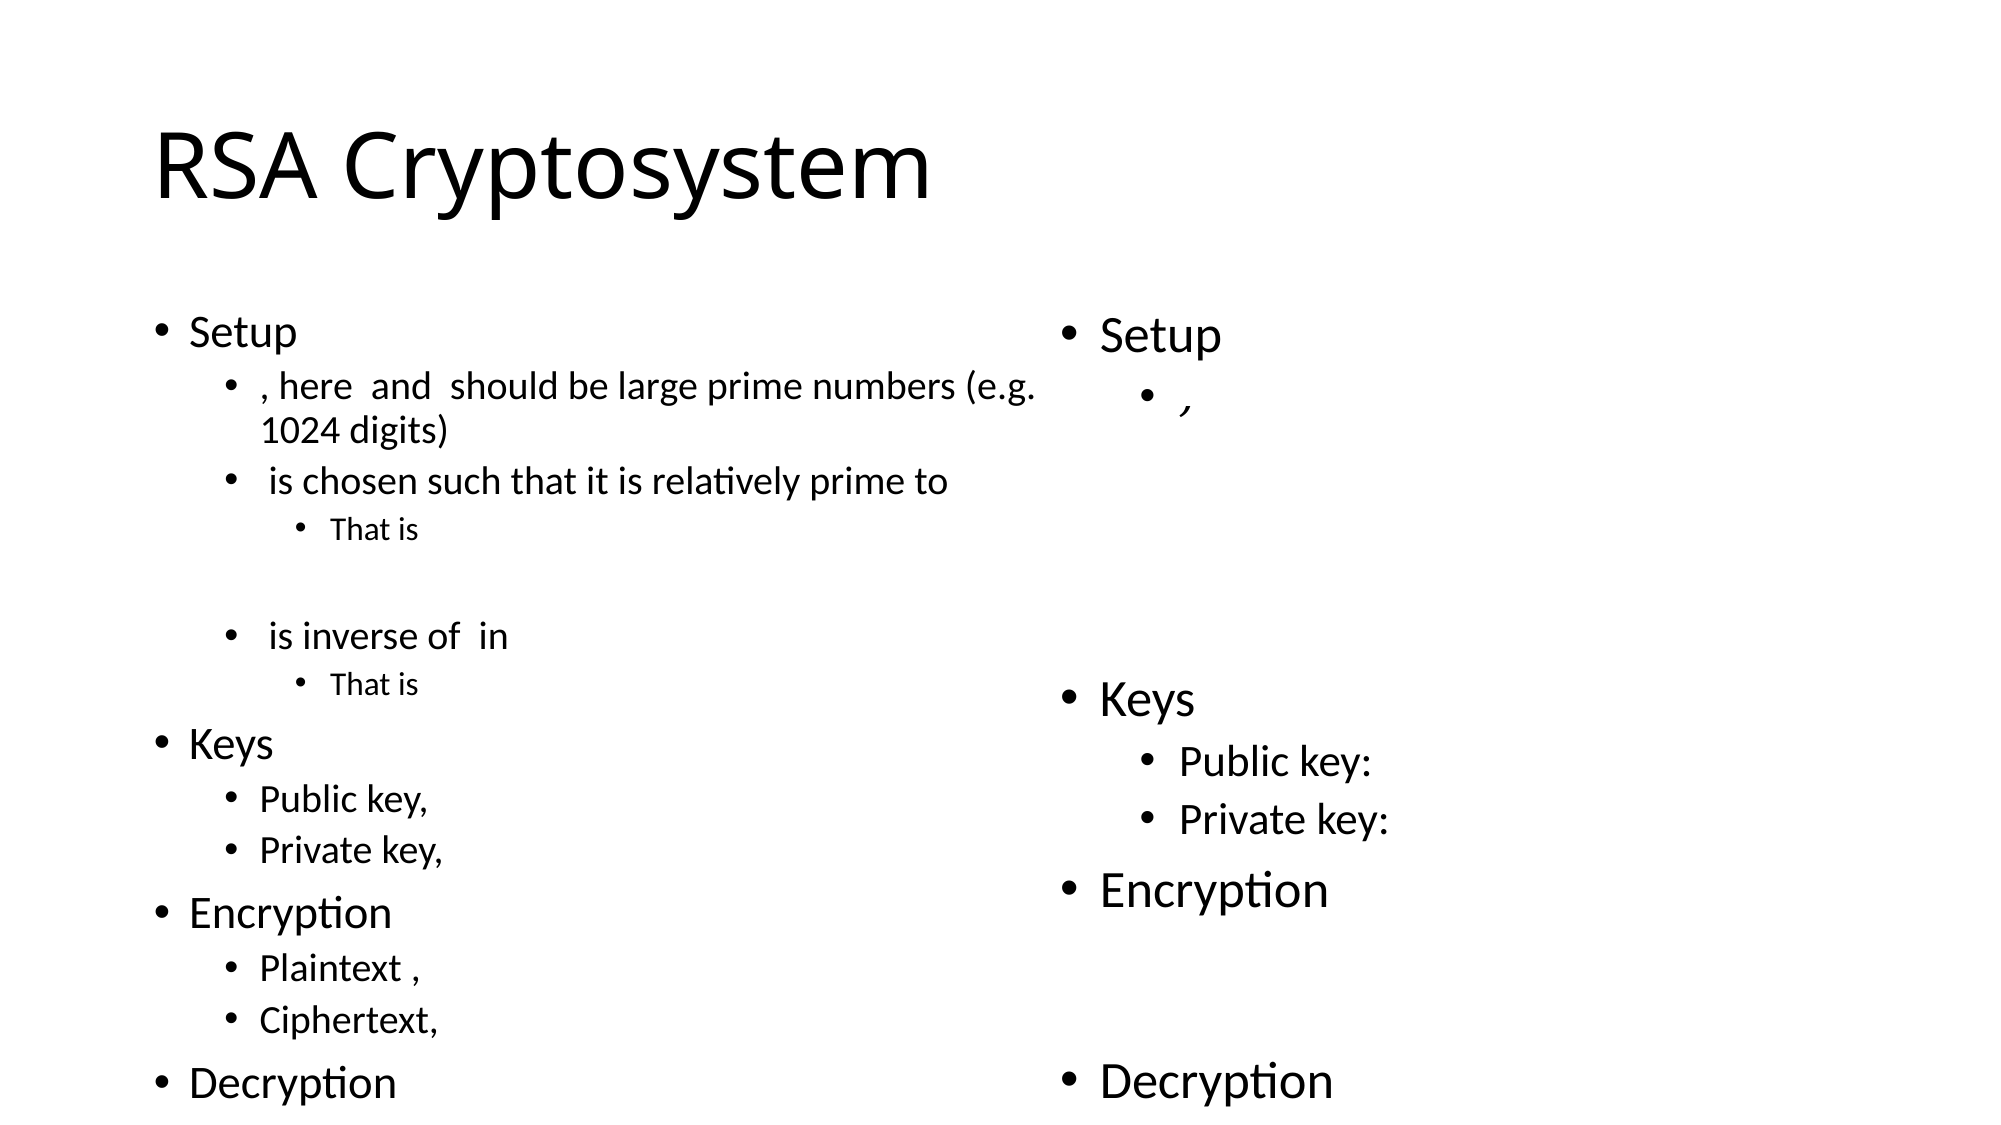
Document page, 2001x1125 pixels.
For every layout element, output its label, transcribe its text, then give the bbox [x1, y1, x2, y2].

title RSA Cryptosystem [137, 59, 1863, 278]
